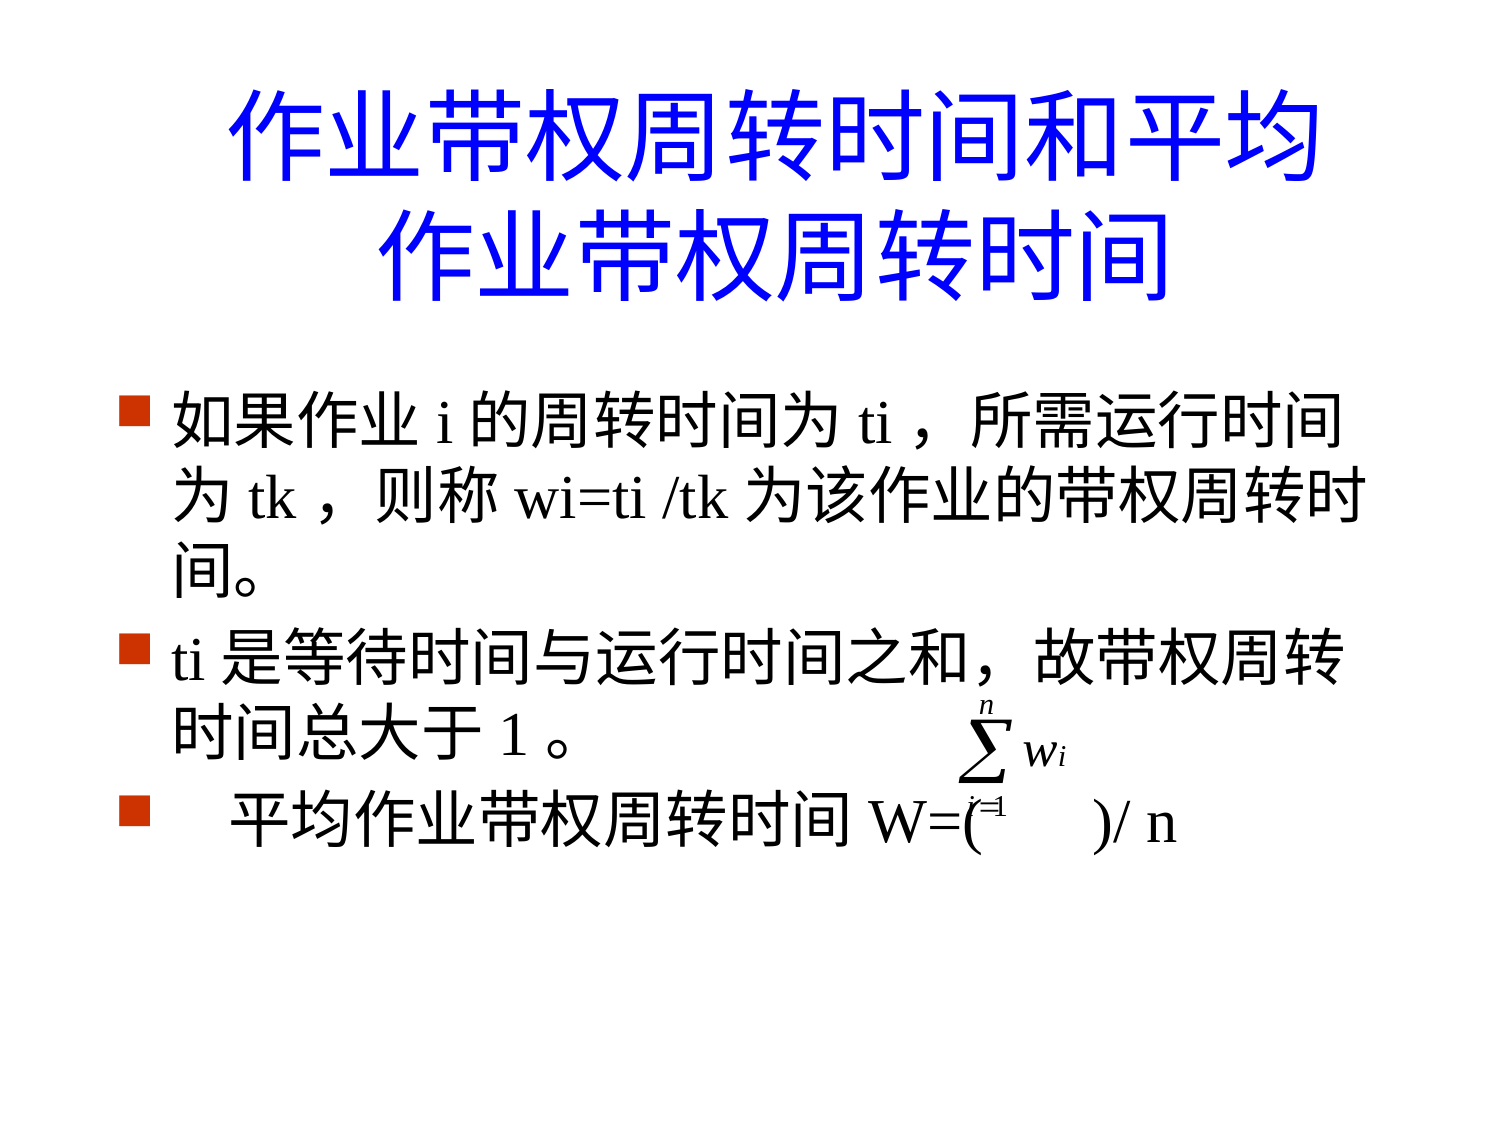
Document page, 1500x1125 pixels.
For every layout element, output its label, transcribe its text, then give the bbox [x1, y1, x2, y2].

text_box 如果作业i的周转时间为ti，所需运行时间为tk，则称wi=ti /tk为该作业的带权周转时间。 ti是等待时间与运行时间之和，故带权周转时间总大于1。 平均作业带权周转时间W=( )/ n [100, 373, 1412, 1063]
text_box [950, 680, 1079, 828]
text_box 作业带权周转时间和平均 作业带权周转时间 [137, 99, 1413, 288]
